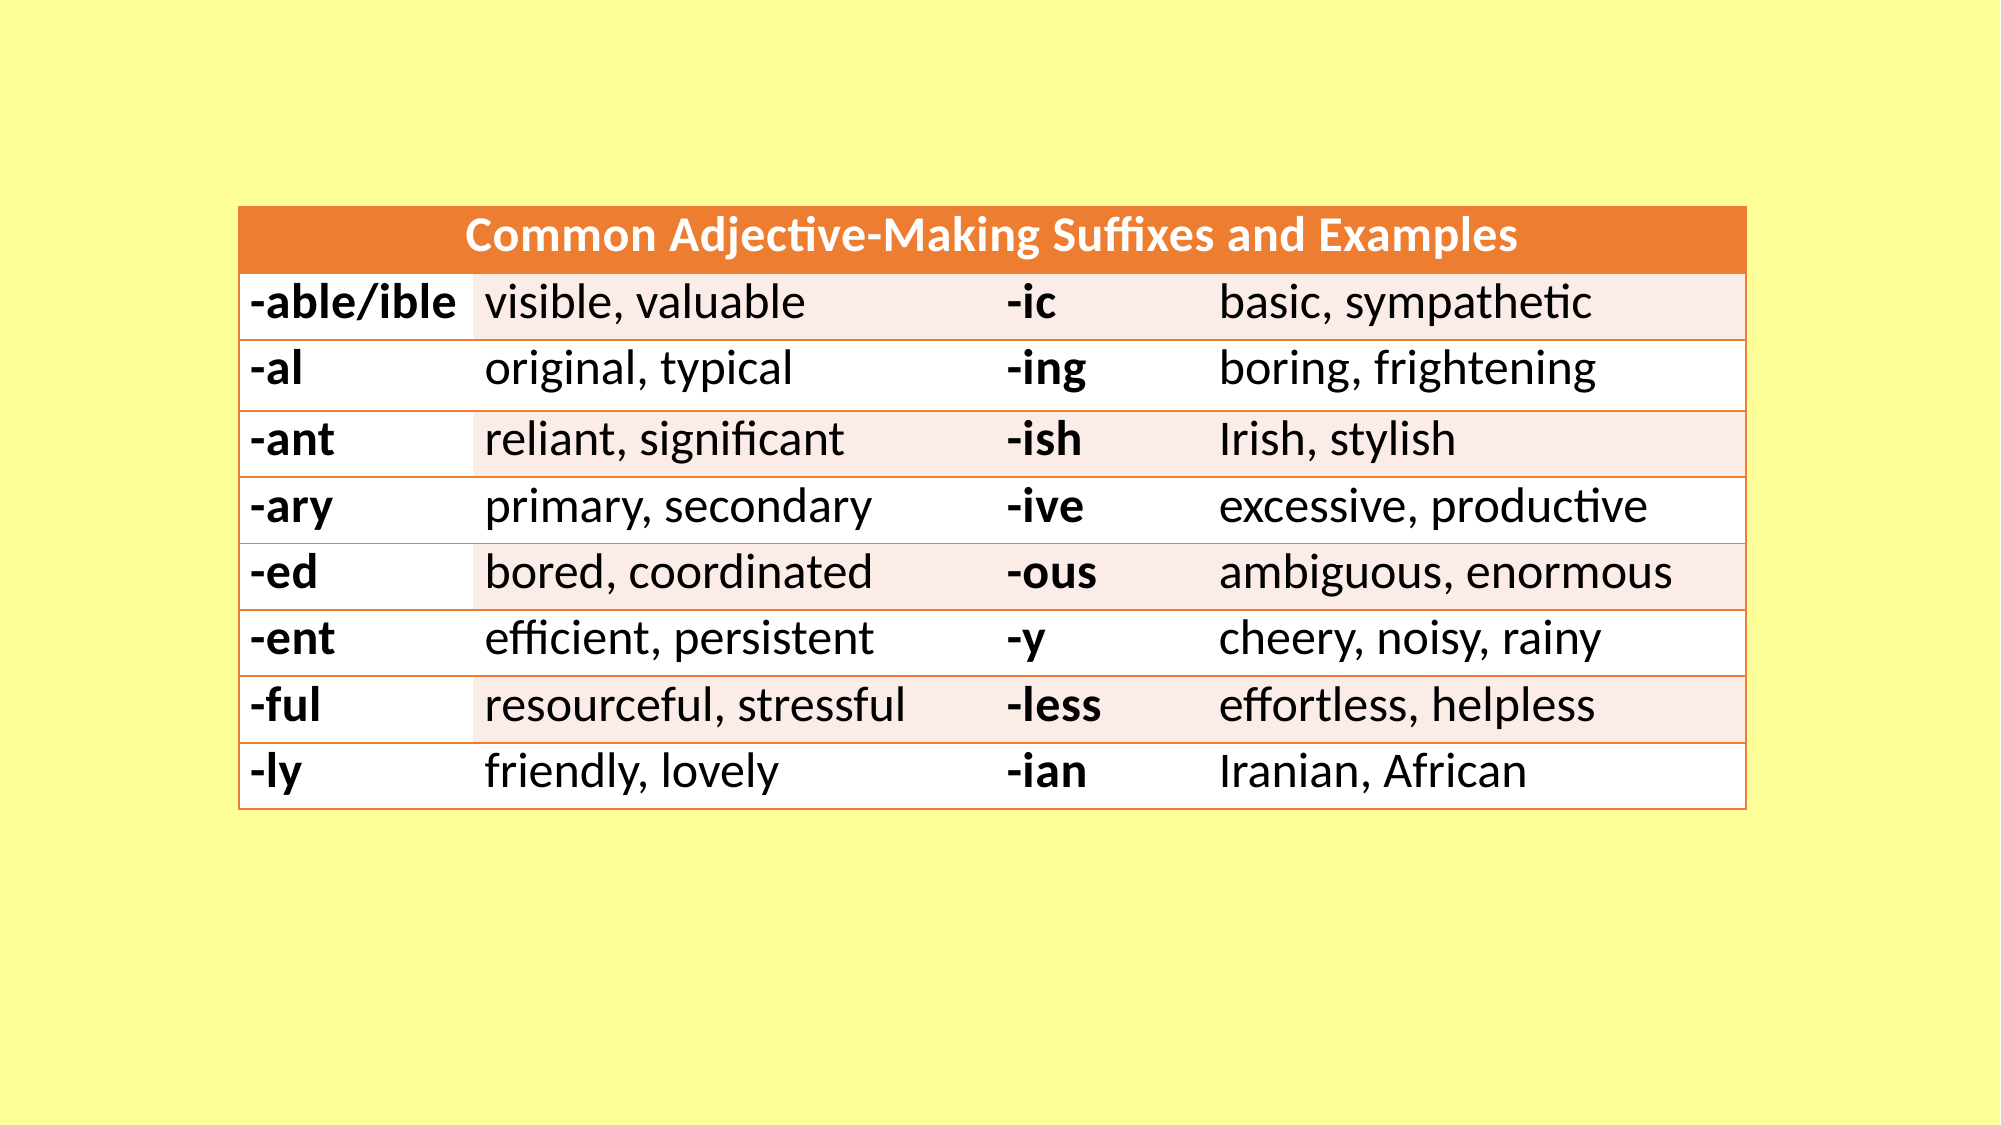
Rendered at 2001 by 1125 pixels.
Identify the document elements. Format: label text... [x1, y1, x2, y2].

table_cell -ed [240, 544, 473, 609]
table_cell -al [240, 341, 473, 410]
table_cell -able/ible [240, 274, 473, 339]
table_cell -ant [240, 412, 473, 476]
table_header Common Adjective-Making Suffixes and Examples [240, 208, 1745, 272]
table_cell cheery, noisy, rainy [1208, 611, 1745, 675]
table_cell excessive, productive [1208, 478, 1745, 543]
table_cell Iranian, African [1208, 744, 1745, 808]
table_cell -ary [240, 478, 473, 543]
table_cell -ive [996, 478, 1208, 543]
table_cell boring, frightening [1208, 341, 1745, 410]
table_cell friendly, lovely [473, 744, 996, 808]
table_cell -less [996, 677, 1208, 742]
table_cell basic, sympathetic [1208, 274, 1745, 339]
table_cell -ing [996, 341, 1208, 410]
table_cell visible, valuable [473, 274, 996, 339]
table_cell -ian [996, 744, 1208, 808]
table_cell ambiguous, enormous [1208, 544, 1745, 609]
table_cell -ful [240, 677, 473, 742]
table_cell effortless, helpless [1208, 677, 1745, 742]
table_cell original, typical [473, 341, 996, 410]
table_cell primary, secondary [473, 478, 996, 543]
table_cell Irish, stylish [1208, 412, 1745, 476]
table_cell -y [996, 611, 1208, 675]
table_cell efficient, persistent [473, 611, 996, 675]
table_cell -ic [996, 274, 1208, 339]
table_cell resourceful, stressful [473, 677, 996, 742]
table_cell reliant, significant [473, 412, 996, 476]
table_cell bored, coordinated [473, 544, 996, 609]
table_cell -ish [996, 412, 1208, 476]
table_cell -ent [240, 611, 473, 675]
table_cell -ous [996, 544, 1208, 609]
table_cell -ly [240, 744, 473, 808]
